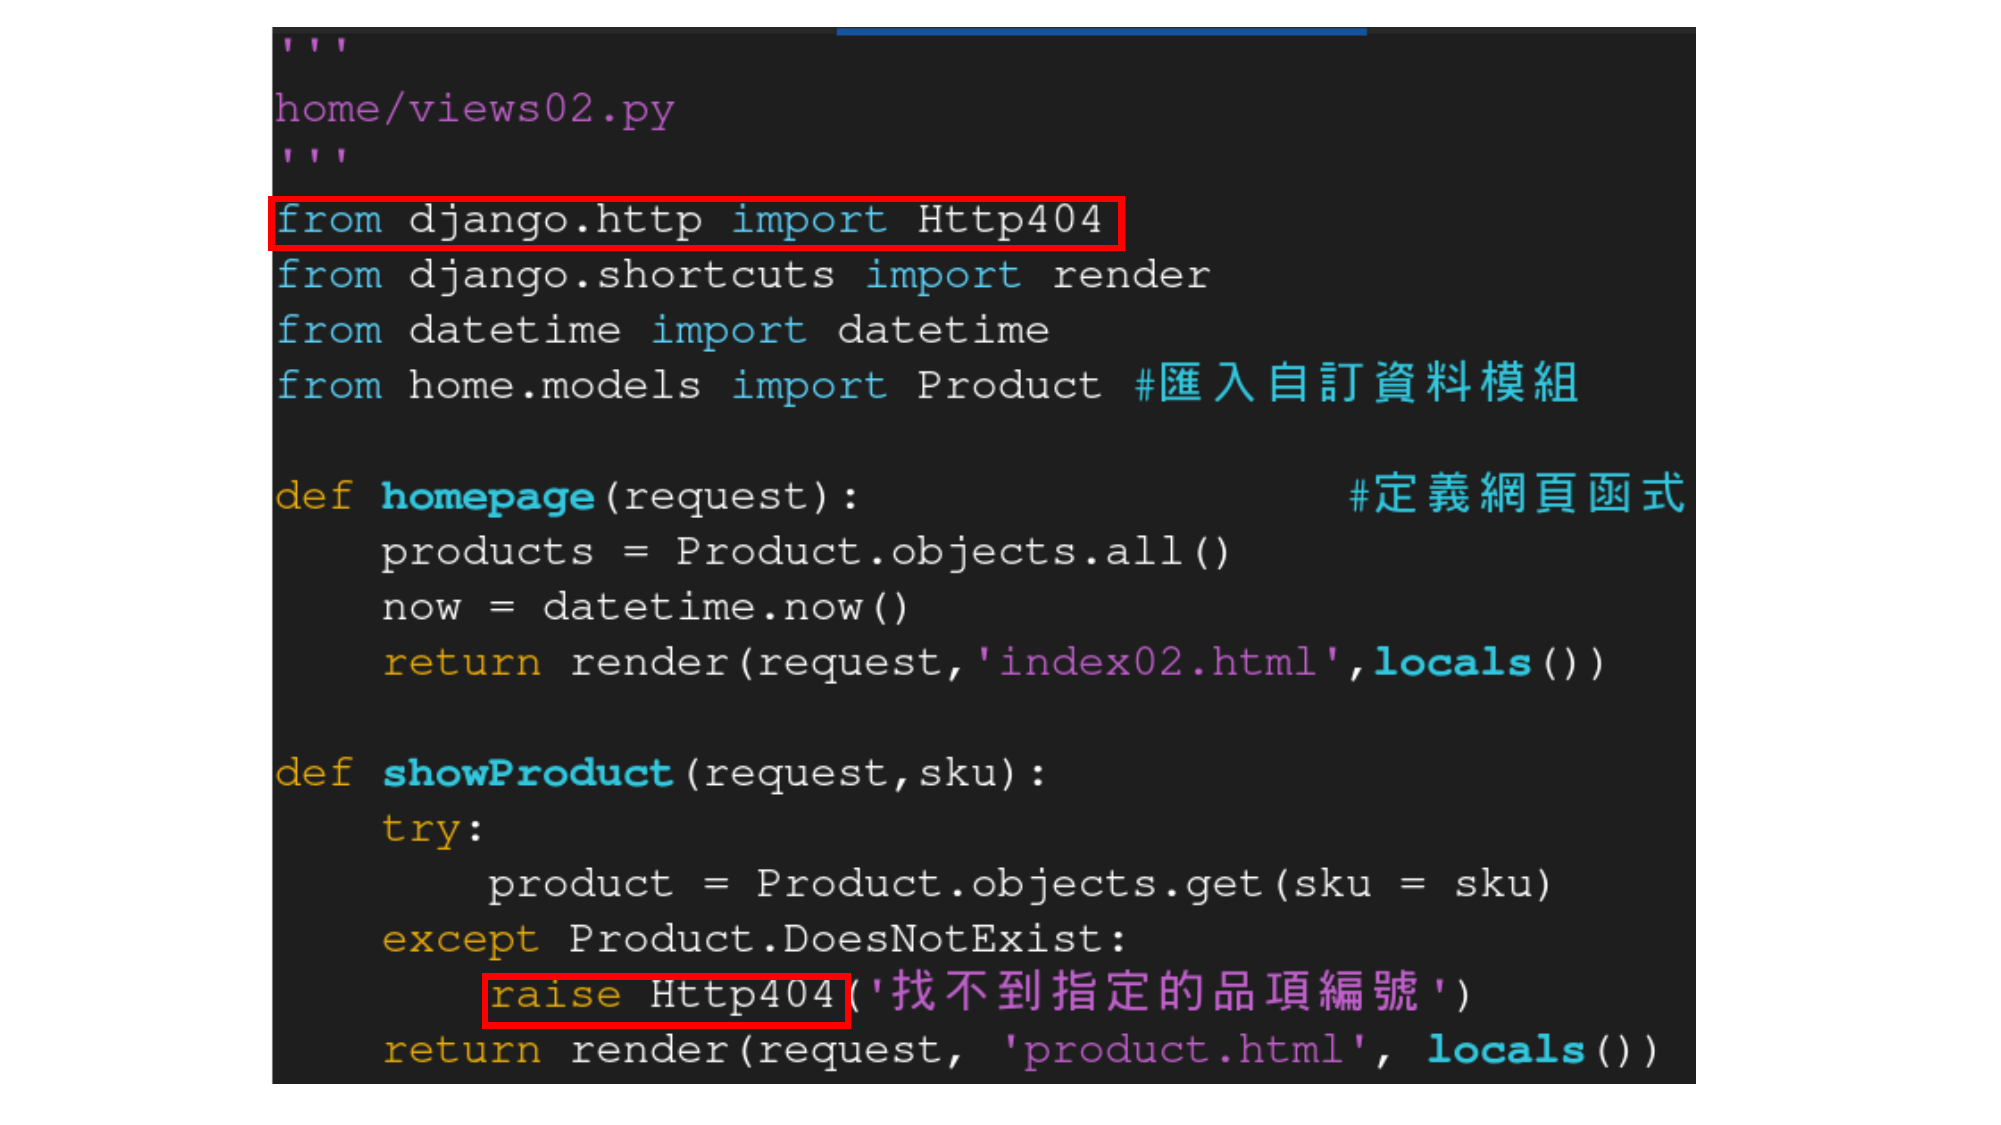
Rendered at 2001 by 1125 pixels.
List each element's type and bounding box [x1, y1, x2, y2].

picture [271, 27, 1696, 1084]
